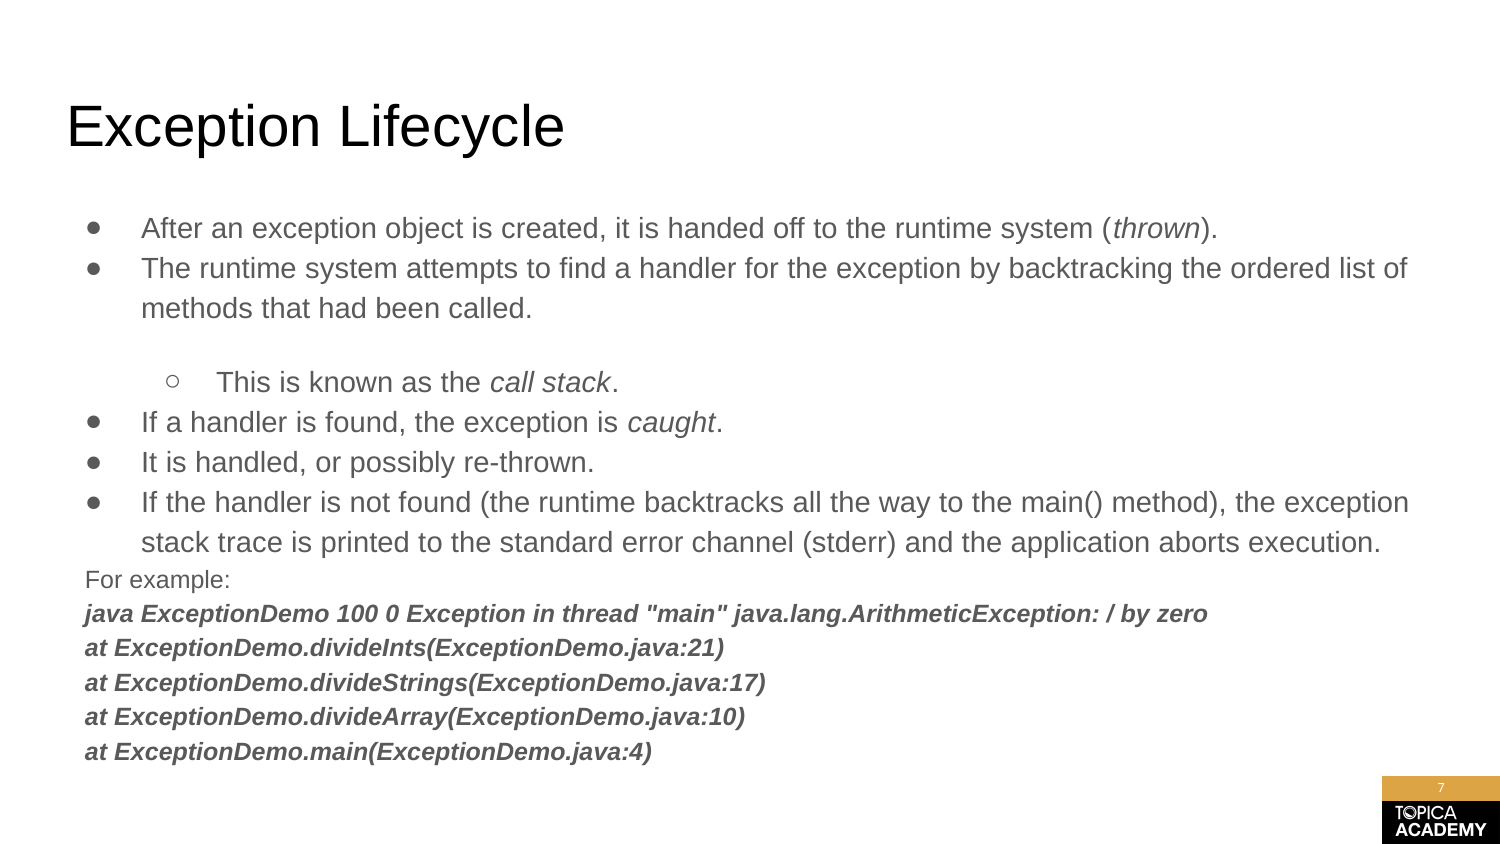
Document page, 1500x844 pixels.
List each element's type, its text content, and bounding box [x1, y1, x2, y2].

text_box ‹#› [1382, 776, 1500, 797]
picture [1381, 798, 1500, 844]
list After an exception object is created, it is handed off to the runtime system (thrown). The runtime system attempts to find a handler for the exception by backtracking the ordered list of methods that had been called. This is known as the call stack. If a handler is found, the exception is caught. It is handled, or possibly re-thrown. If the handler is not found (the runtime backtracks all the way to the main() method), the exception stack trace is printed to the standard error channel (stderr) and the application aborts execution. For example: java ExceptionDemo 100 0 Exception in thread "main" java.lang.ArithmeticException: / by zero at ExceptionDemo.divideInts(ExceptionDemo.java:21) at ExceptionDemo.divideStrings(ExceptionDemo.java:17) at ExceptionDemo.divideArray(ExceptionDemo.java:10) at ExceptionDemo.main(ExceptionDemo.java:4) [51, 189, 1449, 815]
title Exception Lifecycle [51, 72, 1449, 167]
